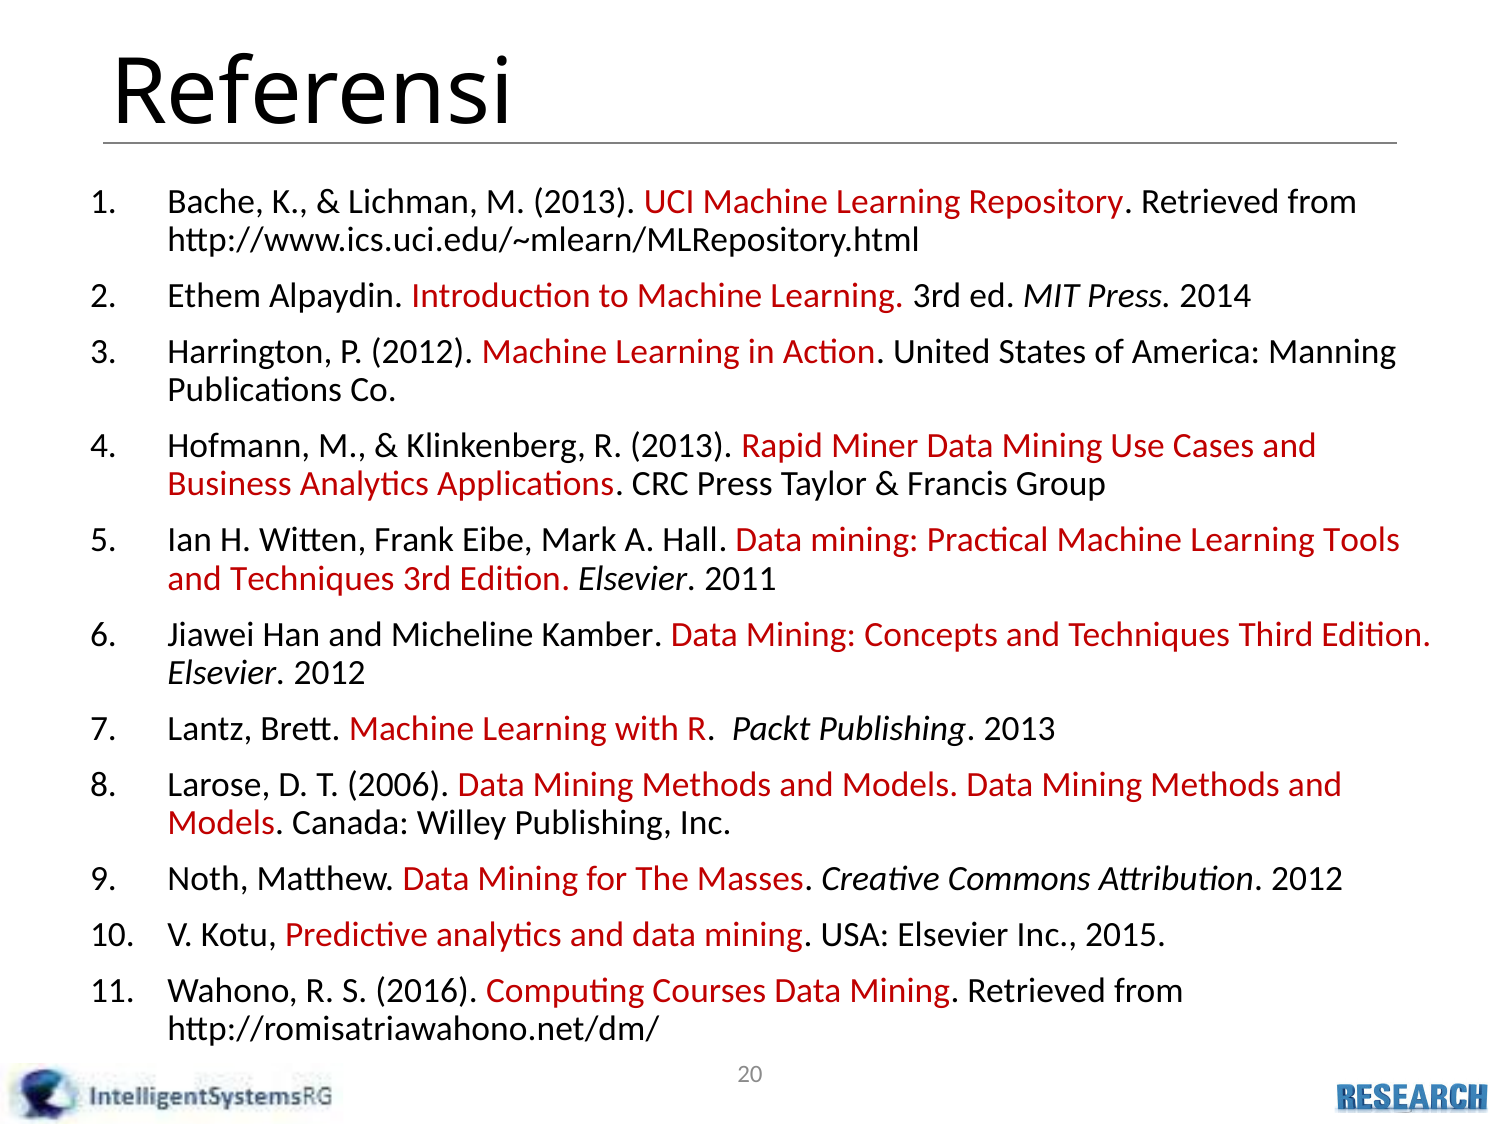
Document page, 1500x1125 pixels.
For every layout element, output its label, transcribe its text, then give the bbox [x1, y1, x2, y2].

picture [1334, 1078, 1489, 1113]
title Referensi [95, 0, 1446, 174]
list Bache, K., & Lichman, M. (2013). UCI Machine Learning Repository. Retrieved from http://www.ics.uci.edu/~mlearn/MLRepository.html Ethem Alpaydin. Introduction to Machine Learning. 3rd ed. MIT Press. 2014 Harrington, P. (2012). Machine Learning in Action. United States of America: Manning Publications Co. Hofmann, M., & Klinkenberg, R. (2013). Rapid Miner Data Mining Use Cases and Business Analytics Applications. CRC Press Taylor & Francis Group Ian H. Witten, Frank Eibe, Mark A. Hall. Data mining: Practical Machine Learning Tools and Techniques 3rd Edition. Elsevier. 2011 Jiawei Han and Micheline Kamber. Data Mining: Concepts and Techniques Third Edition. Elsevier. 2012 Lantz, Brett. Machine Learning with R. Packt Publishing. 2013 Larose, D. T. (2006). Data Mining Methods and Models. Data Mining Methods and Models. Canada: Willey Publishing, Inc. Noth, Matthew. Data Mining for The Masses. Creative Commons Attribution. 2012 V. Kotu, Predictive analytics and data mining. USA: Elsevier Inc., 2015. Wahono, R. S. (2016). Computing Courses Data Mining. Retrieved from http://romisatriawahono.net/dm/ [75, 174, 1447, 1057]
picture [0, 1063, 344, 1124]
